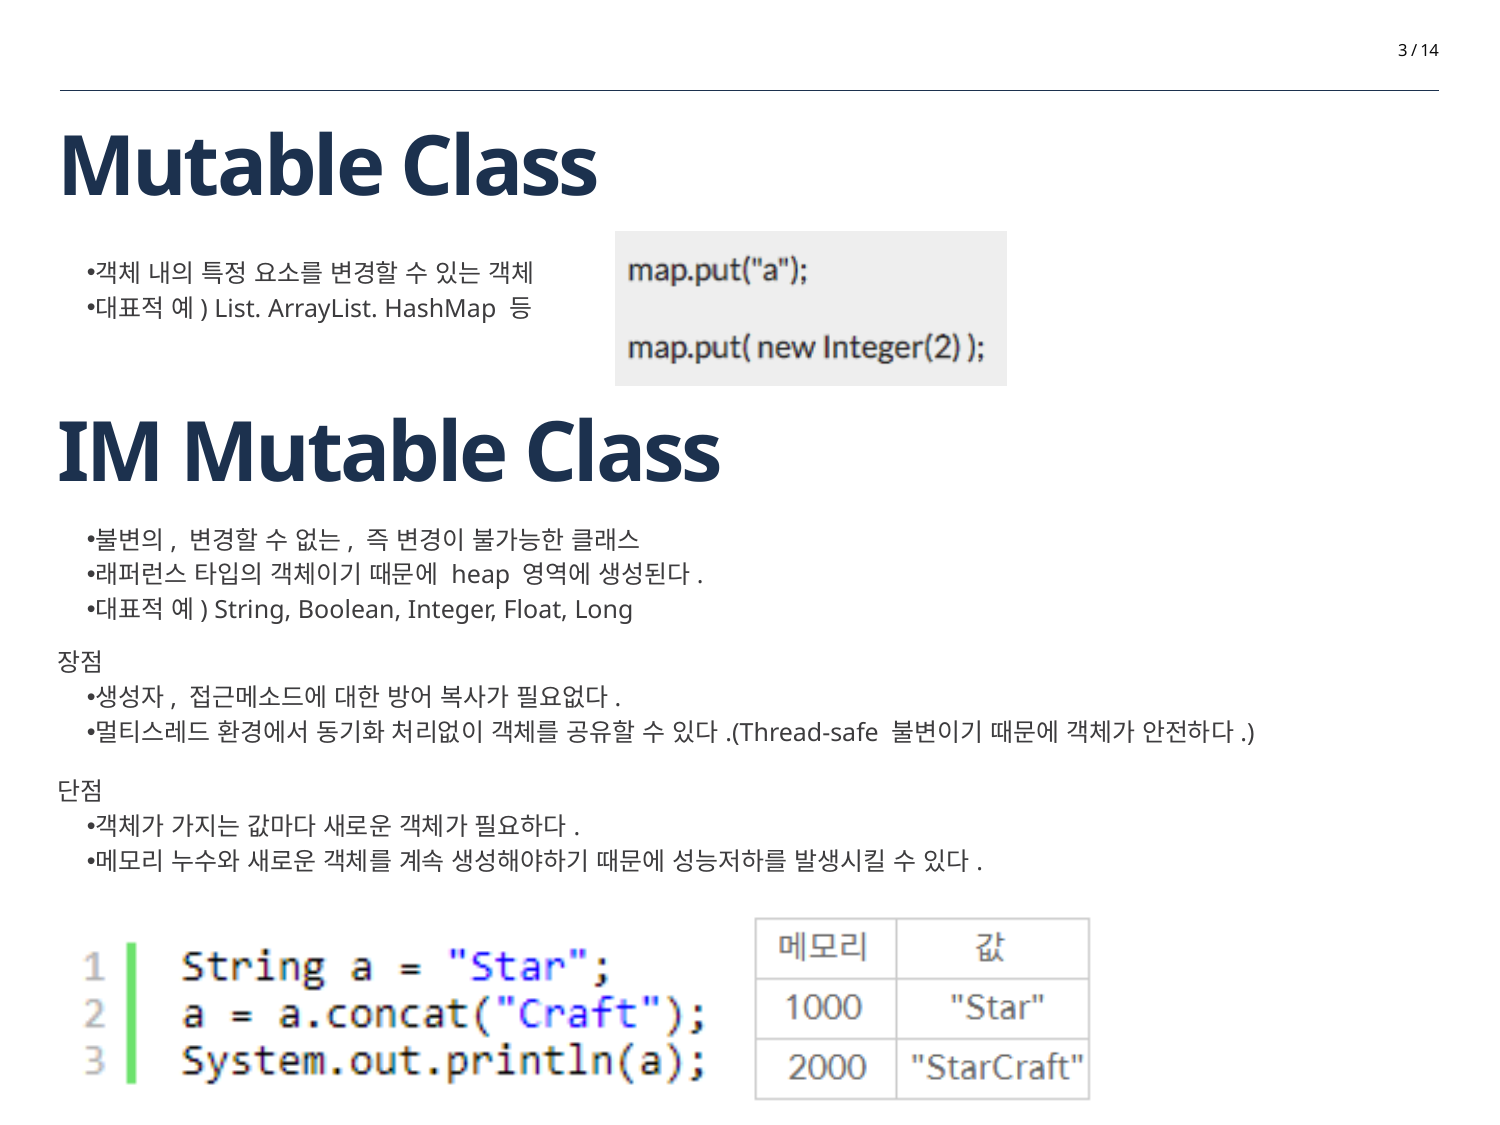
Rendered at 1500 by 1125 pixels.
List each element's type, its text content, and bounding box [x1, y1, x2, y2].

text_box 3 / 14 [1193, 32, 1454, 70]
text_box IM Mutable Class [42, 400, 1190, 496]
text_box 객체 내의 특정 요소를 변경할 수 있는 객체 대표적 예) List. ArrayList. HashMap 등 [42, 249, 1432, 460]
text_box 불변의, 변경할 수 없는, 즉 변경이 불가능한 클래스 래퍼런스 타입의 객체이기 때문에 heap 영역에 생성된다. 대표적 예) String, Boolean, Integer, Float, Long [42, 516, 1432, 638]
text_box 장점 생성자, 접근메소드에 대한 방어 복사가 필요없다. 멀티스레드 환경에서 동기화 처리없이 객체를 공유할 수 있다.(Thread-safe 불변이기 때문에 객체가 안전하다.) [42, 638, 1432, 768]
picture [748, 912, 1103, 1113]
text_box 단점 객체가 가지는 값마다 새로운 객체가 필요하다. 메모리 누수와 새로운 객체를 계속 생성해야하기 때문에 성능저하를 발생시킬 수 있다. [42, 768, 1432, 928]
title Mutable Class [42, 114, 1190, 211]
picture [59, 903, 737, 1113]
picture [615, 231, 1007, 387]
